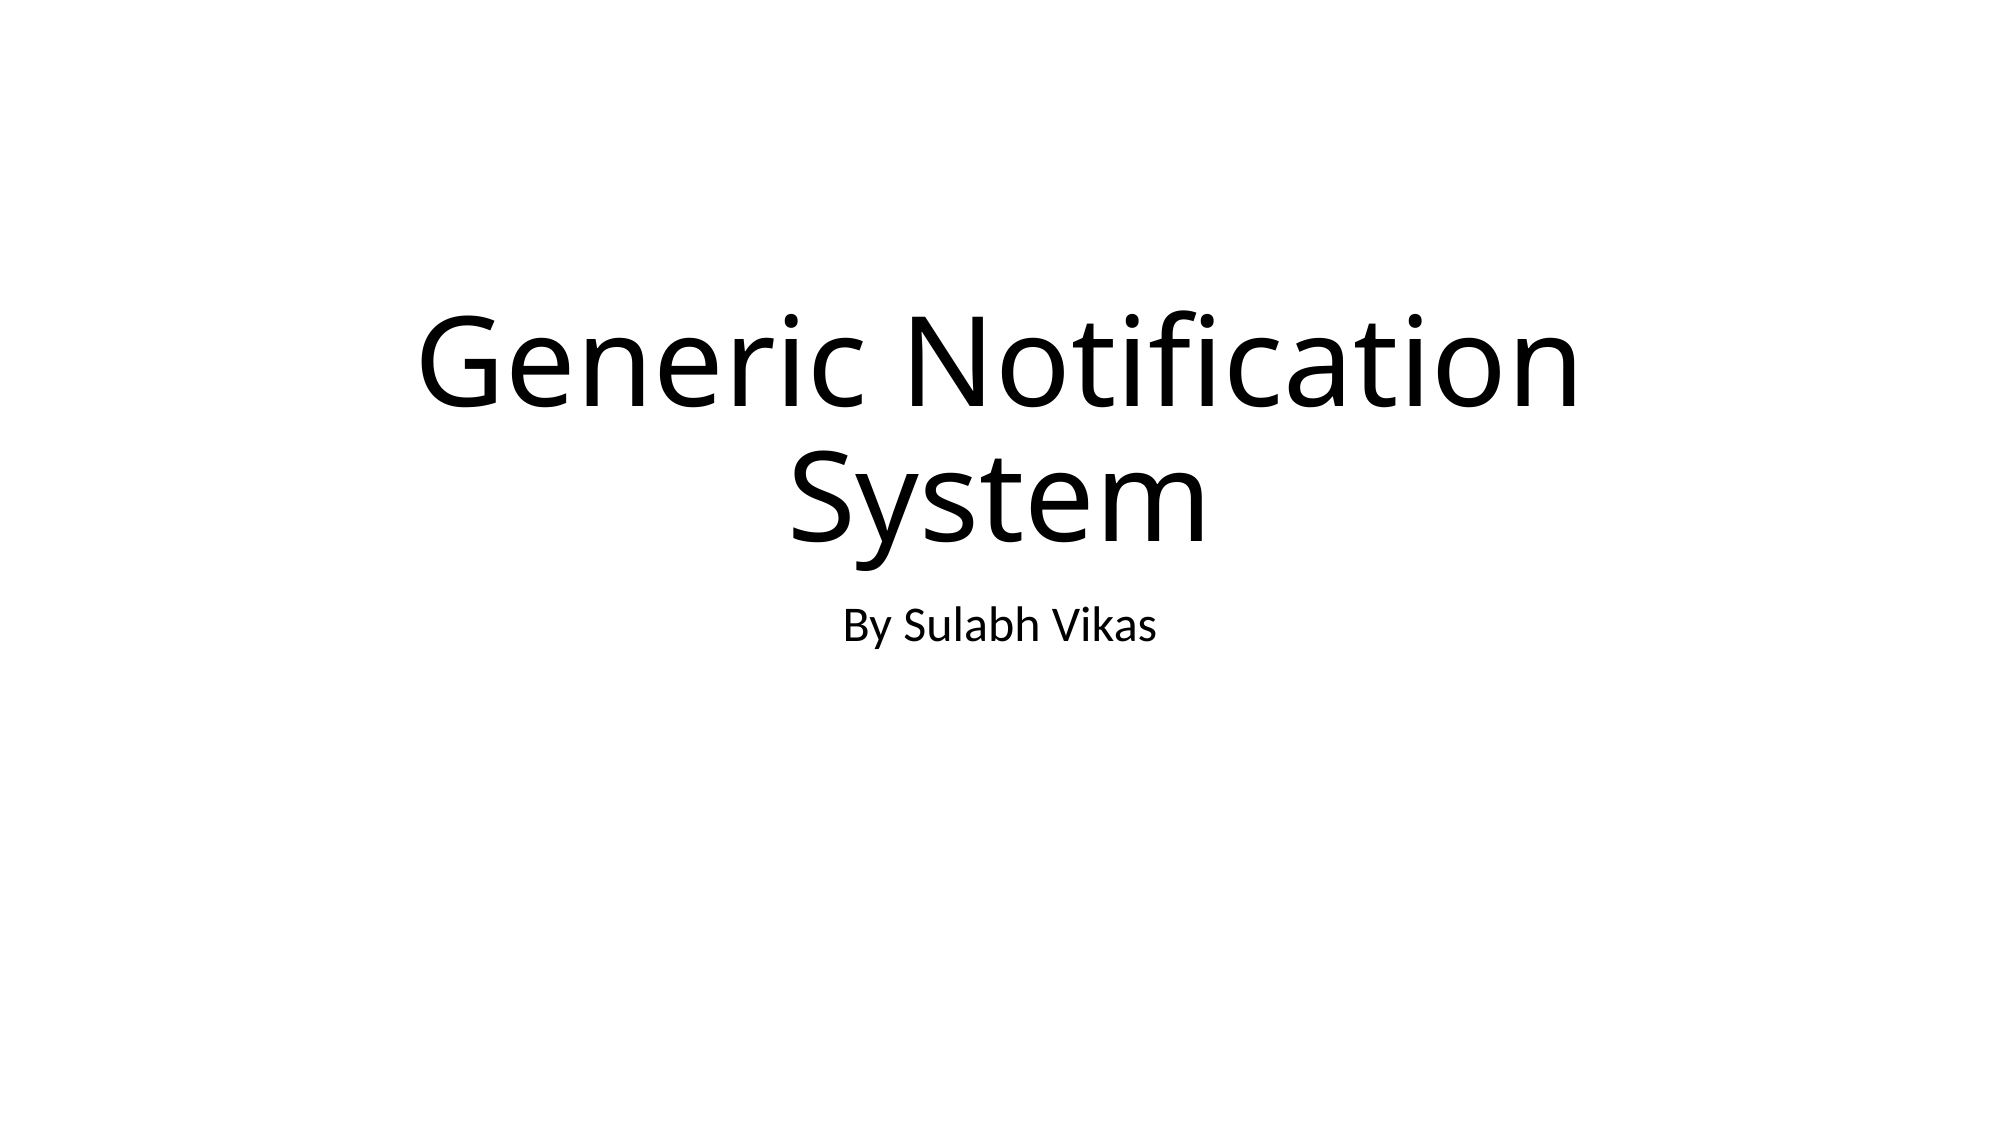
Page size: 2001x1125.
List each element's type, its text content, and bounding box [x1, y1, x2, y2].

title Generic Notification System [249, 184, 1750, 576]
subtitle By Sulabh Vikas [249, 590, 1750, 863]
